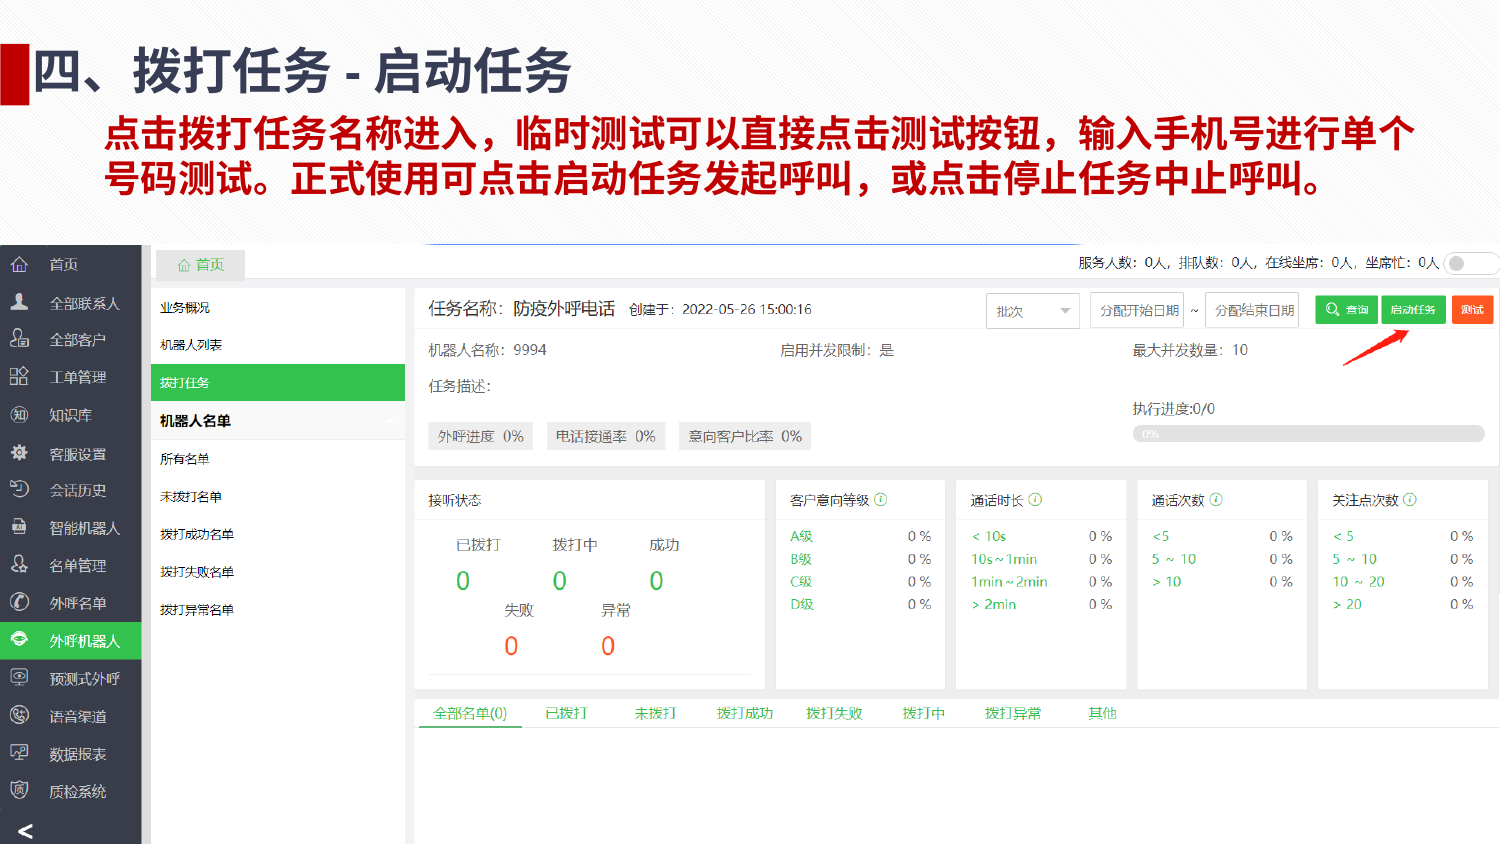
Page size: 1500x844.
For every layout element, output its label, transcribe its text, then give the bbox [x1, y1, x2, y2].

text_box 点击拨打任务名称进入，临时测试可以直接点击测试按钮，输入手机号进行单个号码测试。正式使用可点击启动任务发起呼叫，或点击停止任务中止呼叫。 [88, 102, 1439, 243]
title 四、拨打任务-启动任务 [17, 20, 1454, 100]
picture [0, 244, 1500, 844]
